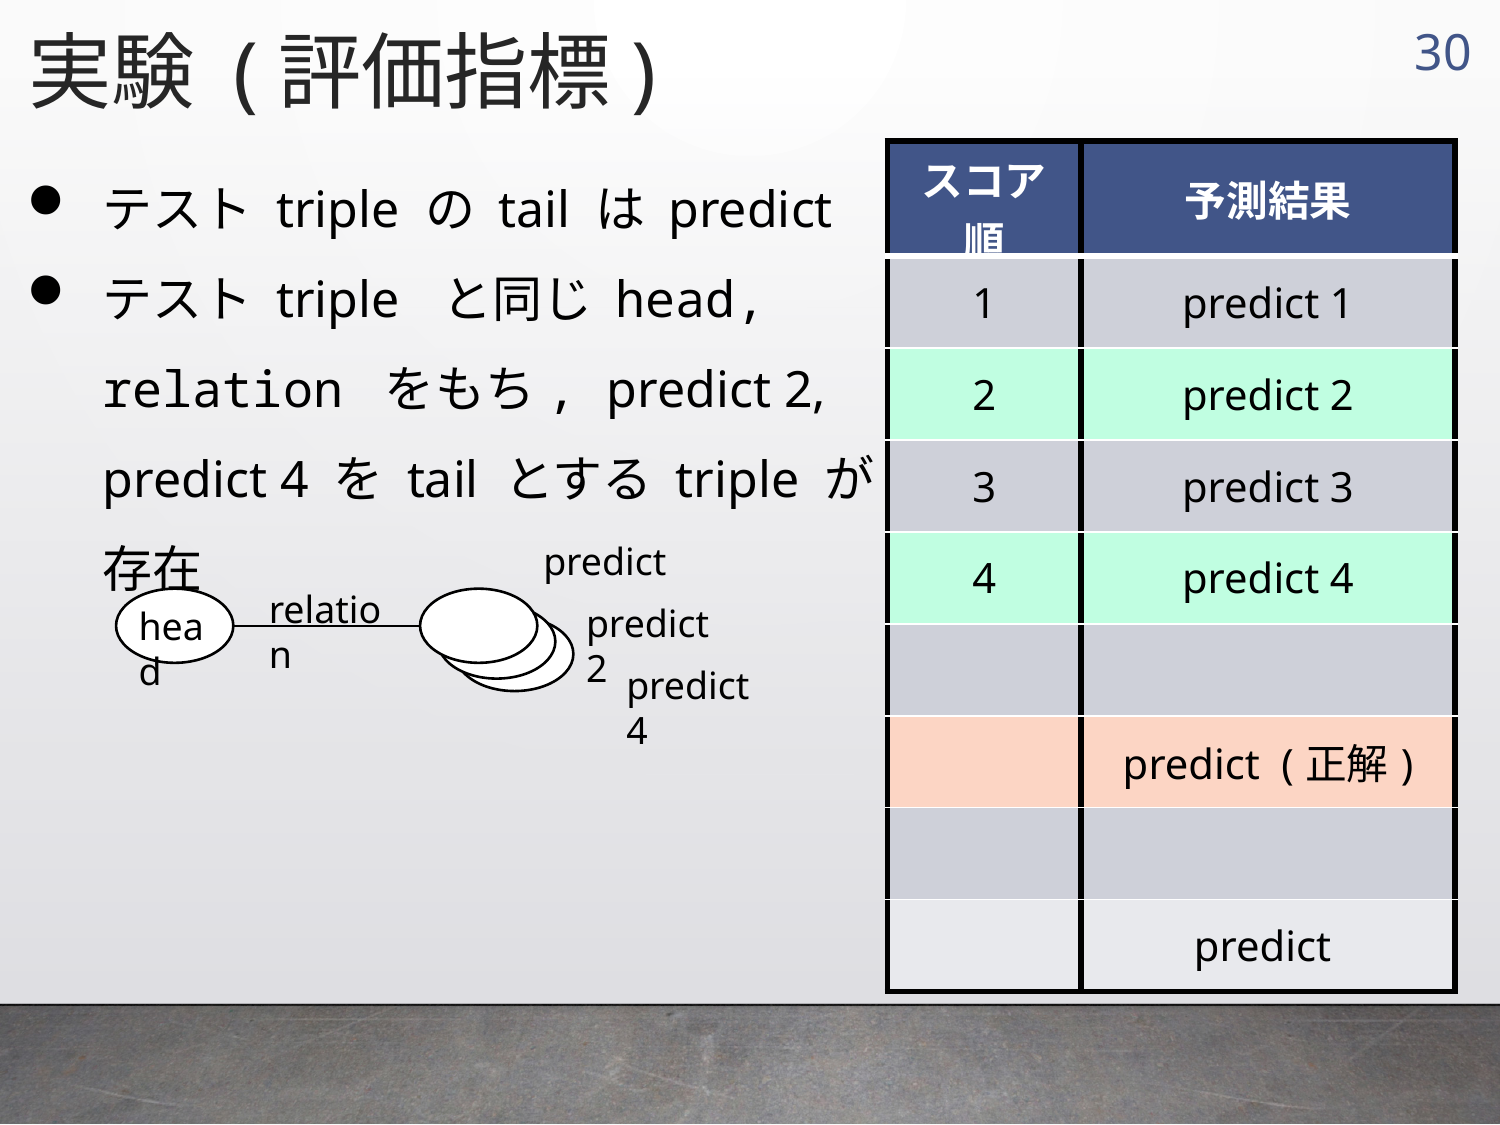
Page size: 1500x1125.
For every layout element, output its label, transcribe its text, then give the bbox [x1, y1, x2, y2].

picture [0, 1004, 1500, 1124]
text_box 実験 (評価指標) [13, 11, 702, 141]
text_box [115, 529, 785, 715]
slide_number 29 [1378, 12, 1487, 76]
